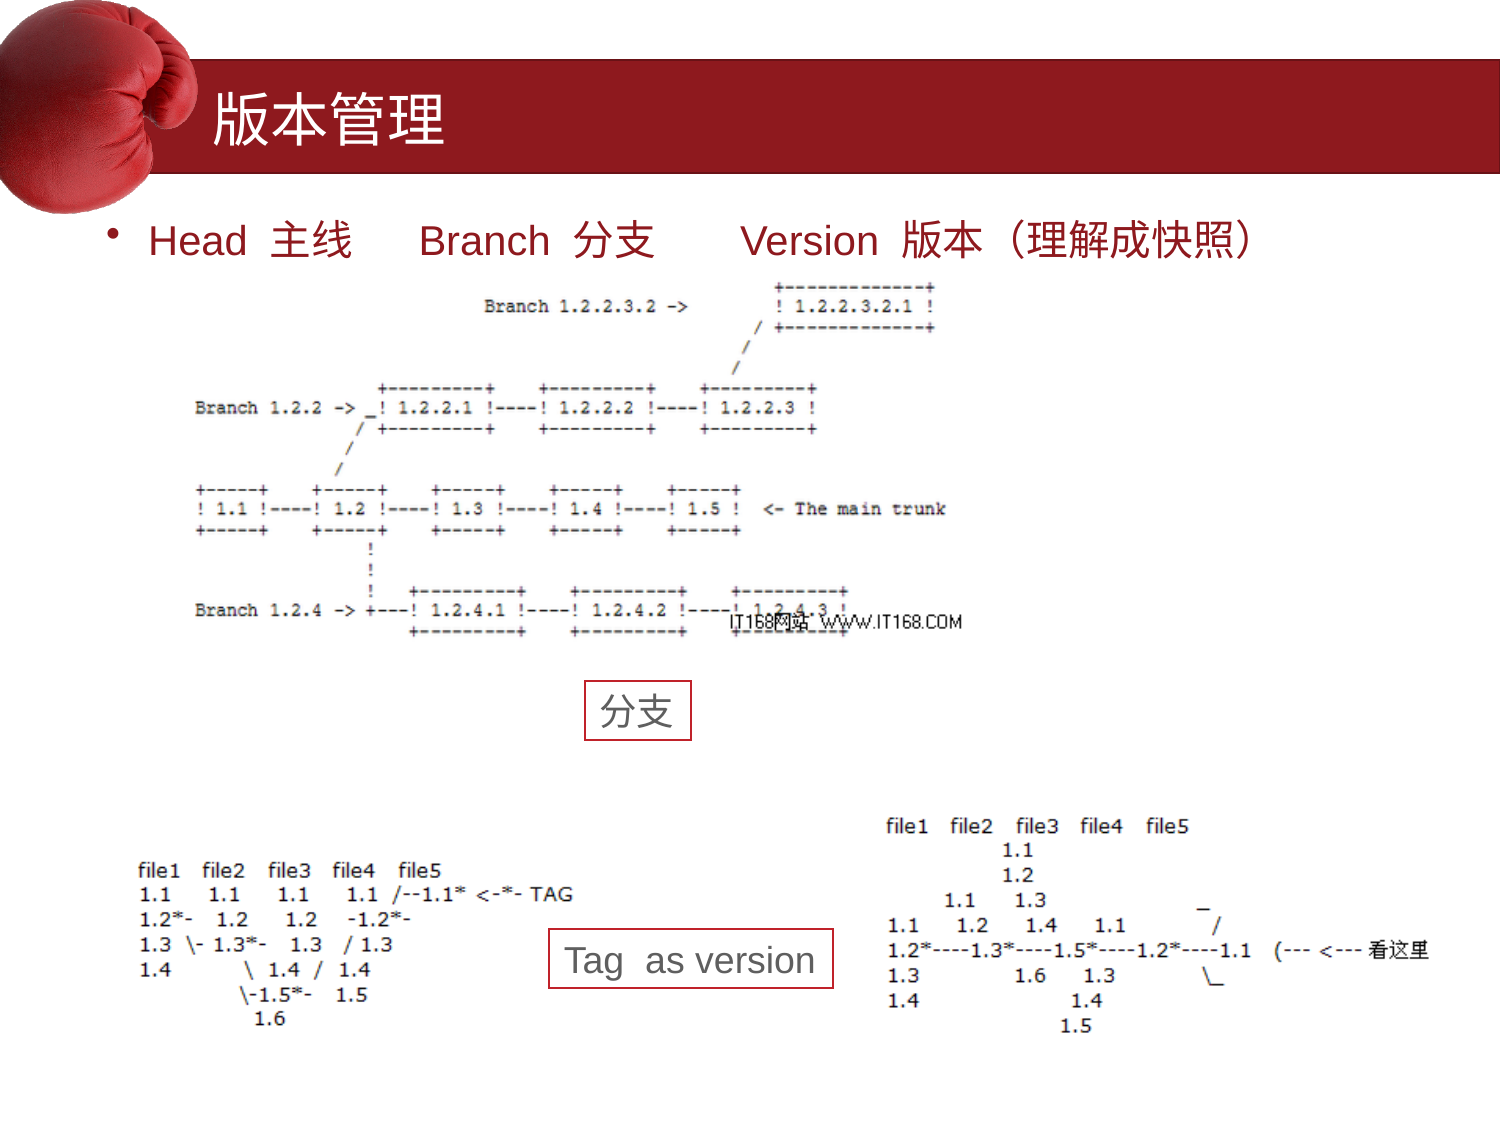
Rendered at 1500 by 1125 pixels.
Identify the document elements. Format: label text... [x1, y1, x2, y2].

picture [0, 0, 198, 214]
text_box Tag as version [578, 928, 834, 989]
picture [194, 278, 977, 644]
list Head 主线 Branch 分支 Version 版本（理解成快照） [76, 206, 1425, 1009]
title 版本管理 [197, 59, 1500, 177]
picture [879, 810, 1443, 1036]
text_box 分支 [584, 680, 692, 741]
picture [123, 845, 578, 1036]
